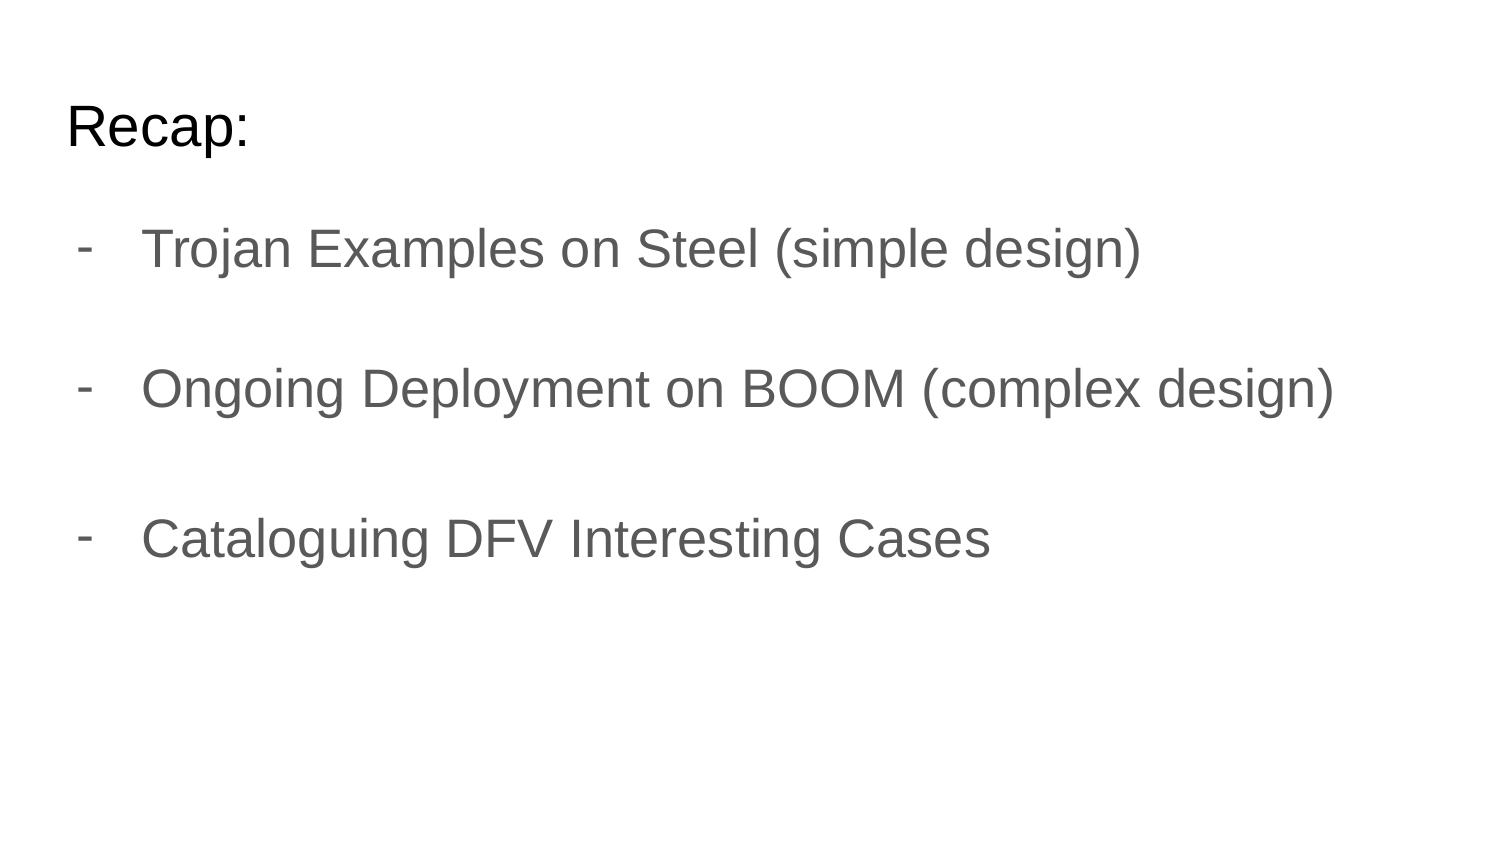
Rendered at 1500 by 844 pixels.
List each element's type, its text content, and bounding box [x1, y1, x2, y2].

title Recap: [51, 72, 1449, 167]
list Trojan Examples on Steel (simple design) Ongoing Deployment on BOOM (complex design) Cataloguing DFV Interesting Cases [51, 189, 1449, 750]
